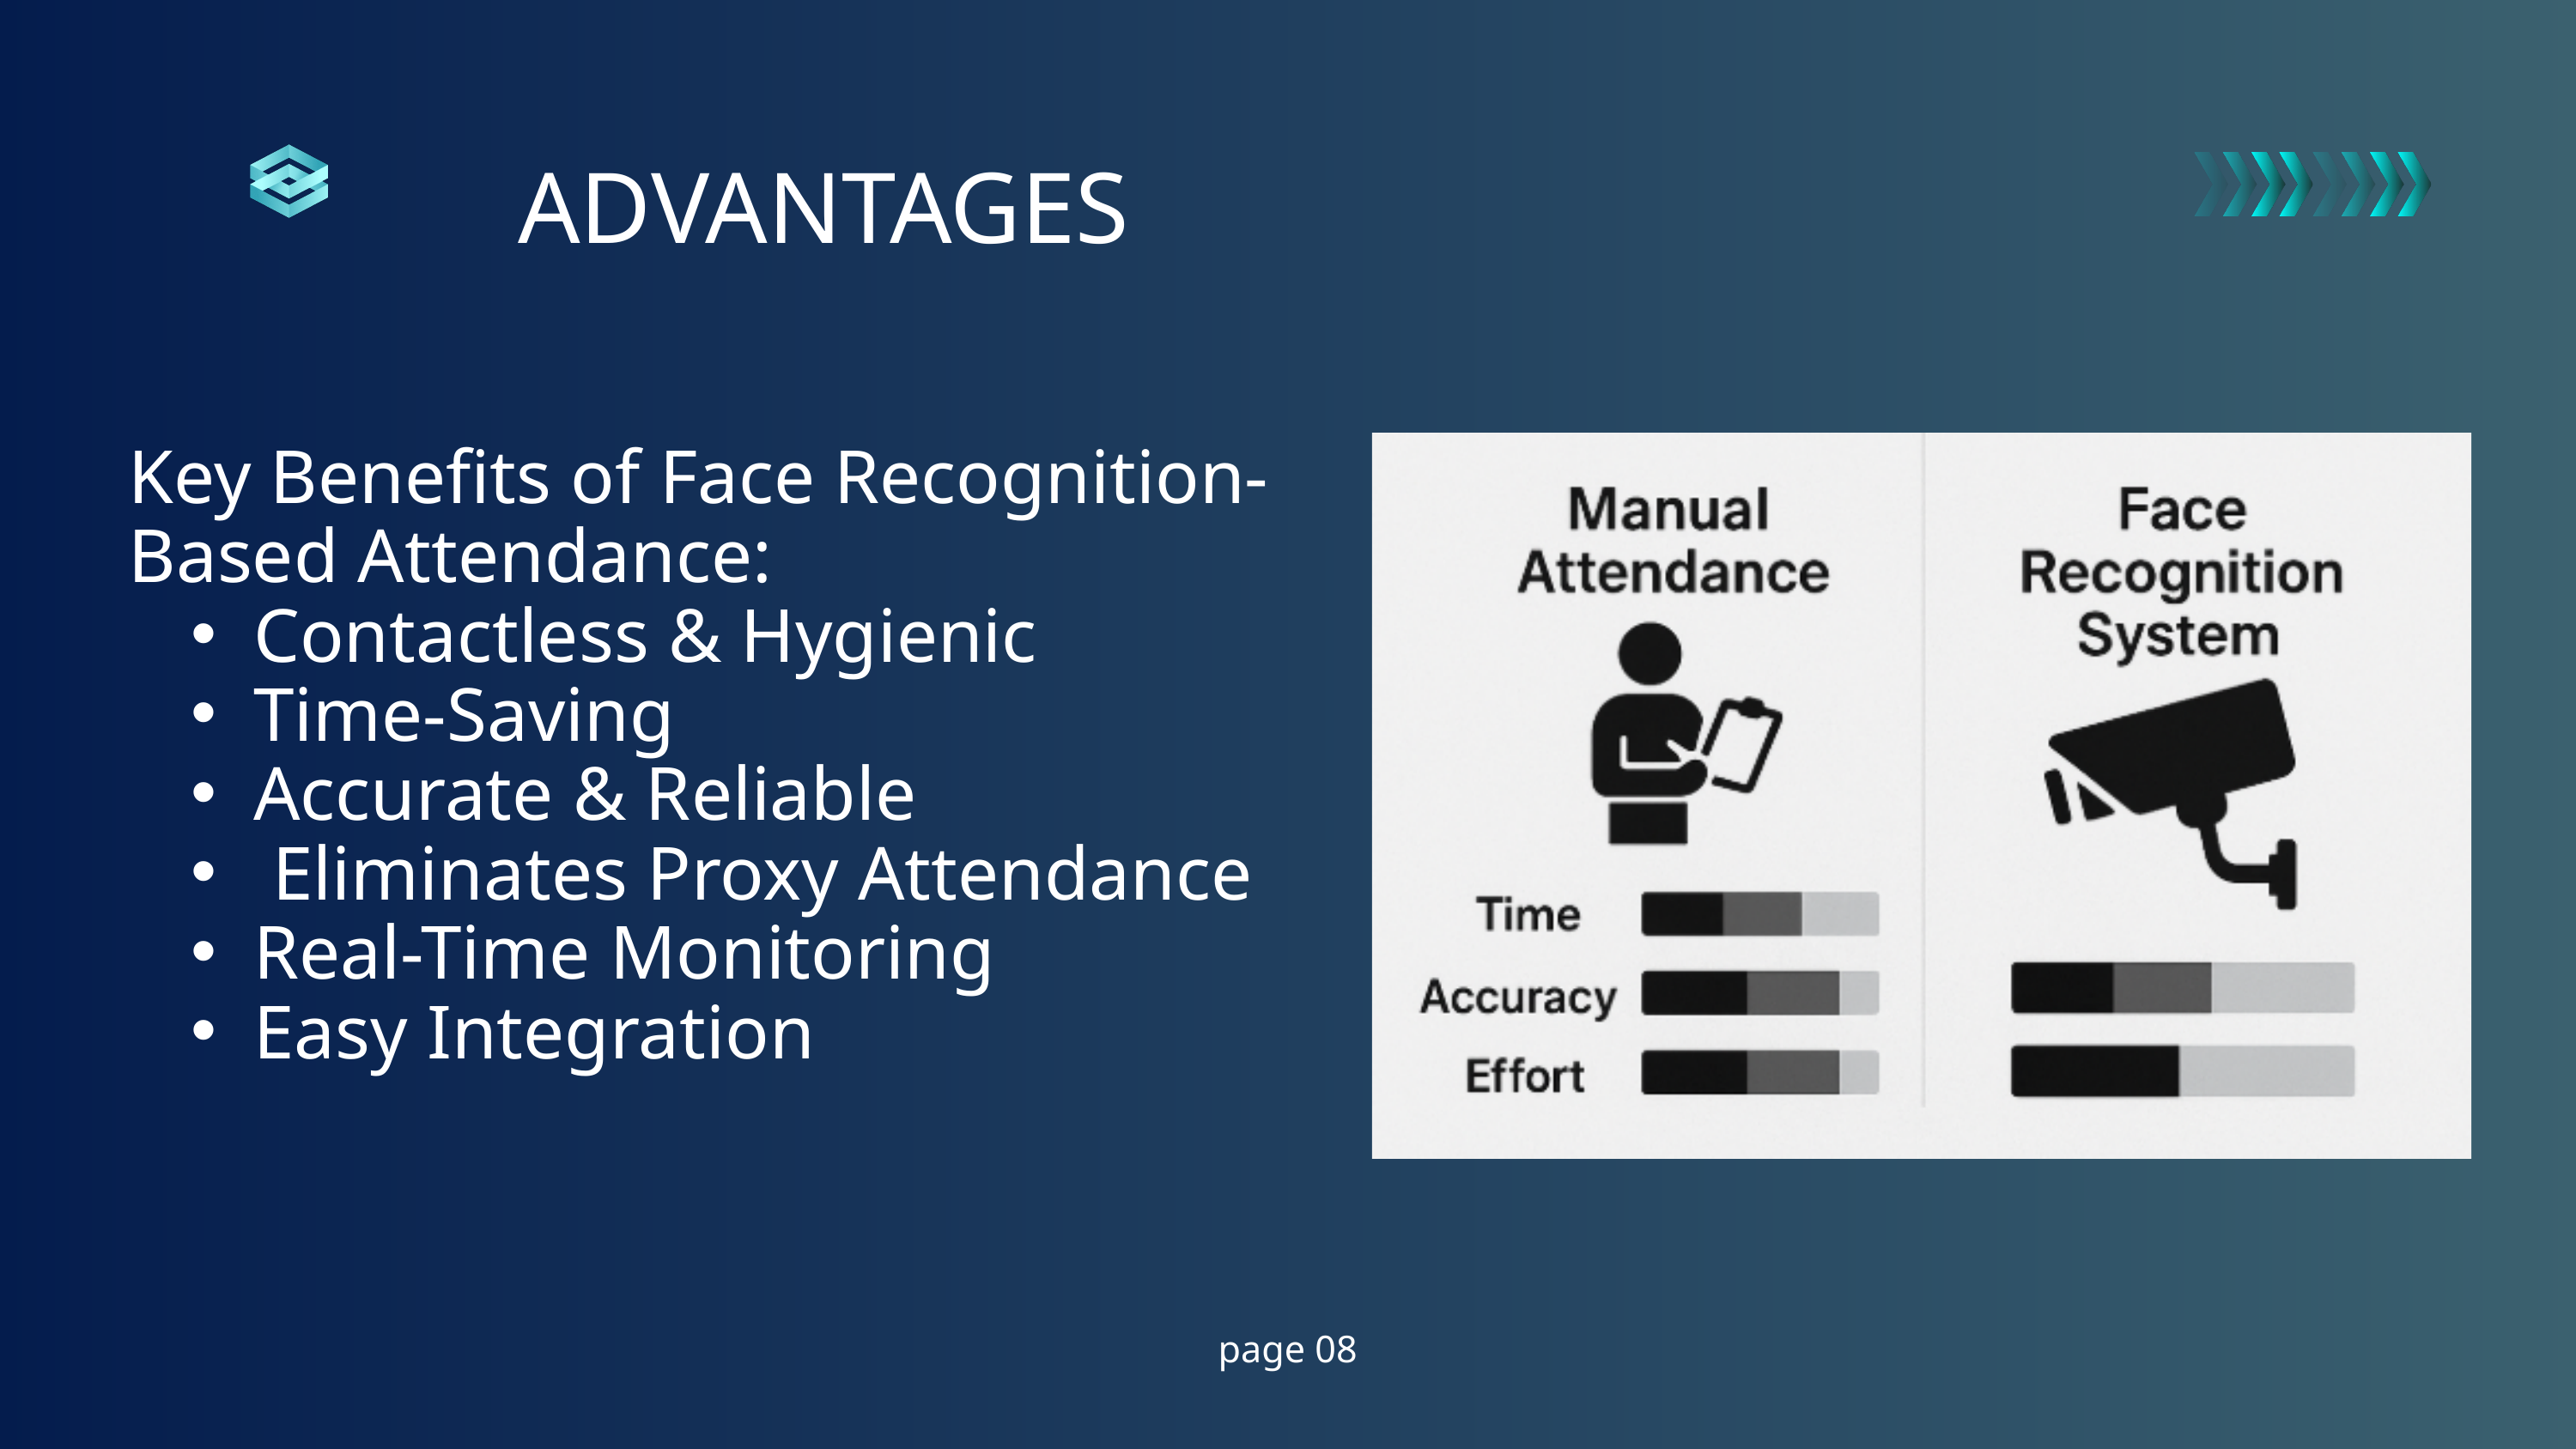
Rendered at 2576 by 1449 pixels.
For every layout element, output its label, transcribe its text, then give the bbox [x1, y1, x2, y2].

text_box Key Benefits of Face Recognition-Based Attendance: Contactless & Hygienic Time-Saving Accurate & Reliable Eliminates Proxy Attendance Real-Time Monitoring Easy Integration [128, 438, 1475, 1153]
text_box page 08 [1124, 1330, 1452, 1371]
text_box [2194, 152, 2313, 216]
text_box ADVANTAGES [46, 139, 1601, 263]
text_box [1371, 433, 2472, 1159]
text_box [2313, 152, 2432, 216]
